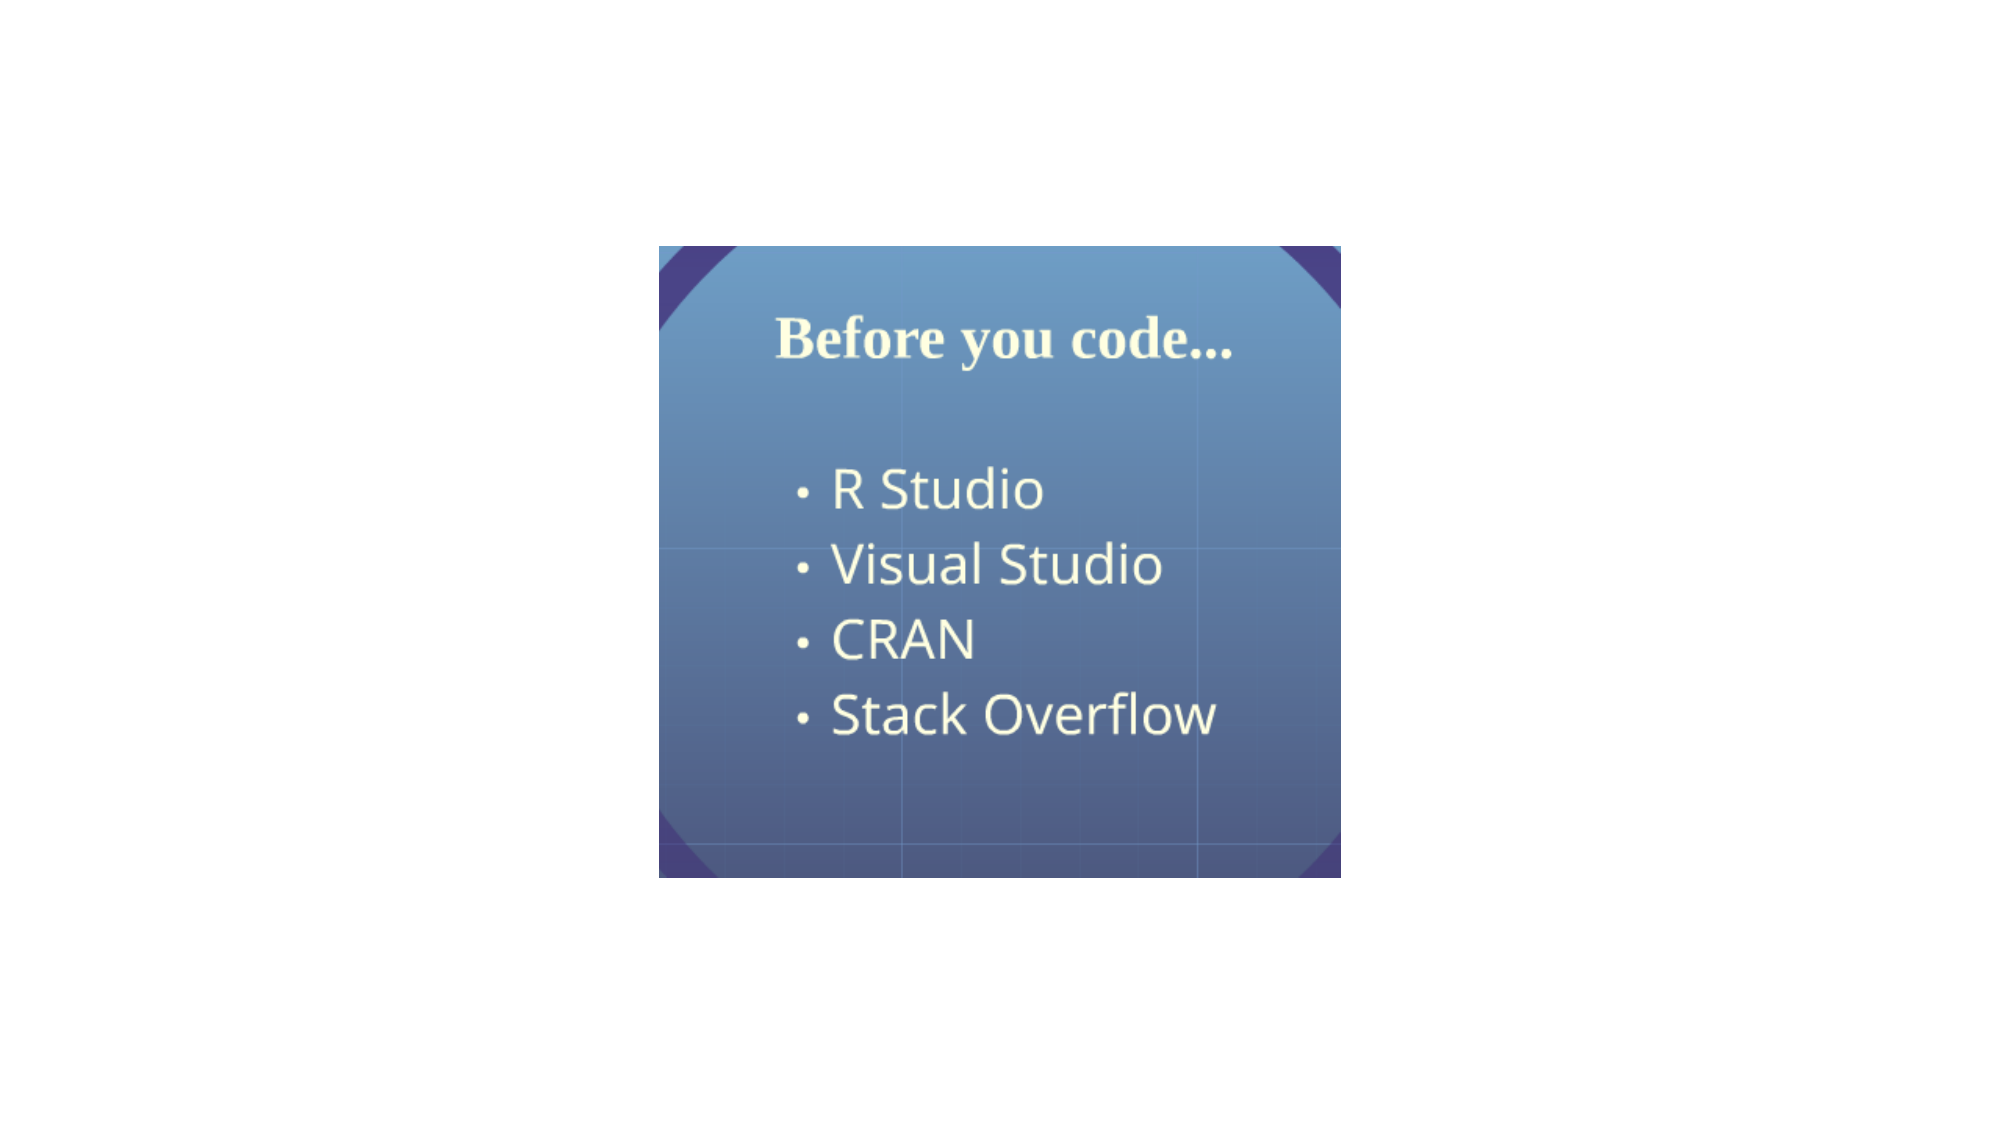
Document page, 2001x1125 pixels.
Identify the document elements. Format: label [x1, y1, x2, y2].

picture [659, 246, 1341, 879]
